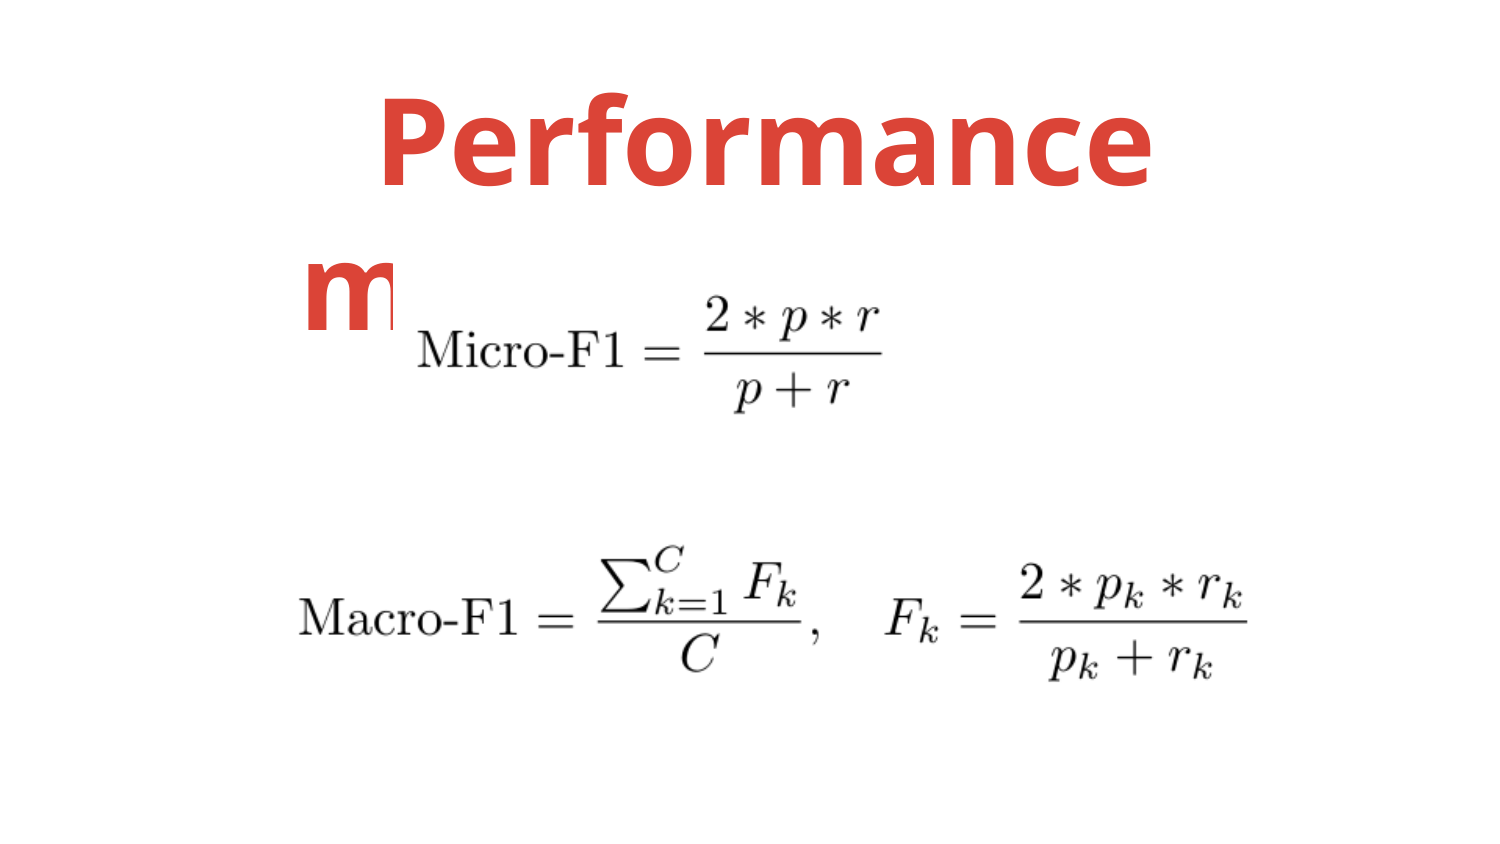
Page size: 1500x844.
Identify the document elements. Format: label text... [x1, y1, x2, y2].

picture [392, 262, 922, 441]
picture [265, 509, 1285, 734]
title Performance measures [59, 50, 1458, 182]
